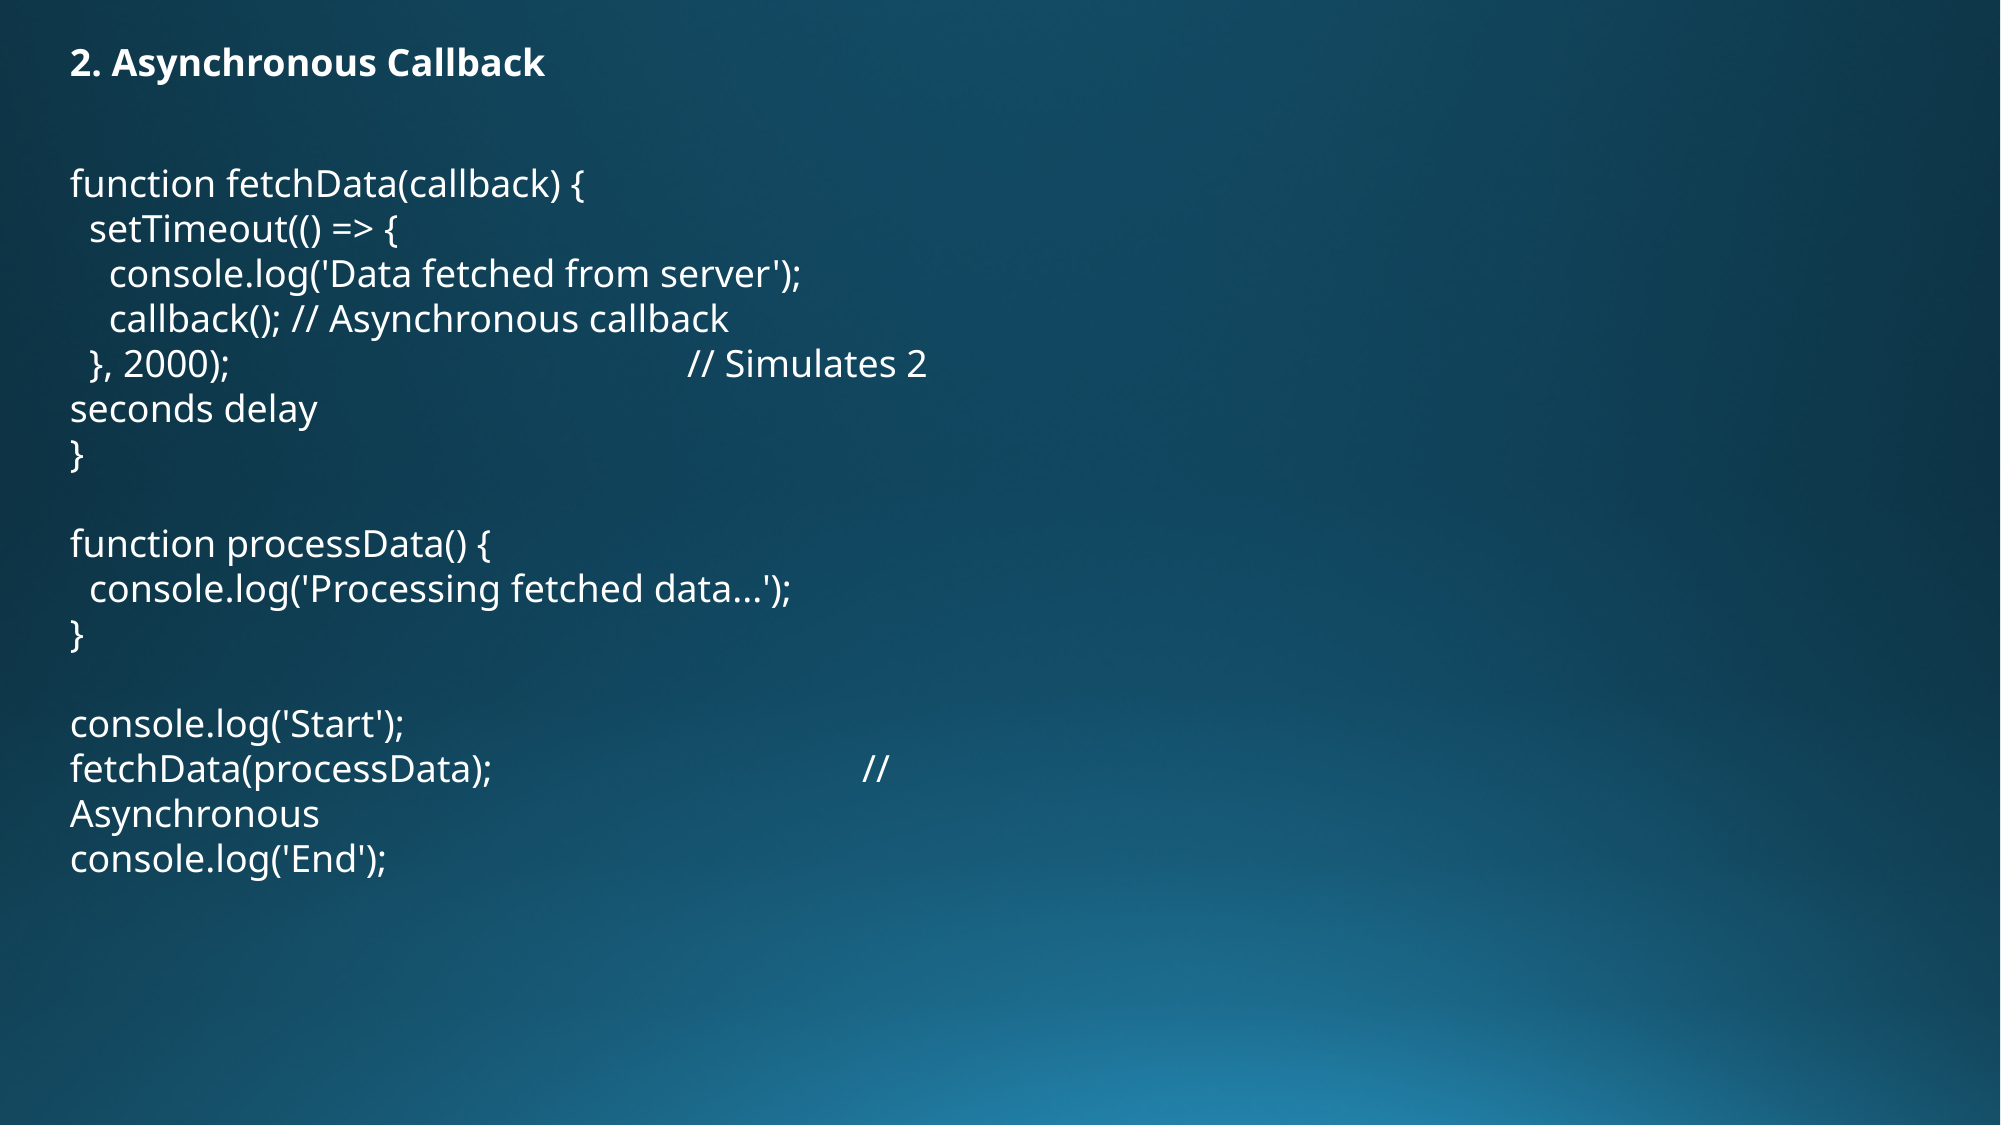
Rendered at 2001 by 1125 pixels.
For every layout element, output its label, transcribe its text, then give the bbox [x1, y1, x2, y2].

text_box function fetchData(callback) { setTimeout(() => { console.log('Data fetched from server'); callback(); // Asynchronous callback }, 2000); // Simulates 2 seconds delay } function processData() { console.log('Processing fetched data...'); } console.log('Start'); fetchData(processData); // Asynchronous console.log('End'); [54, 152, 1056, 887]
picture [0, 0, 2001, 1125]
text_box 2. Asynchronous Callback [54, 31, 1056, 92]
